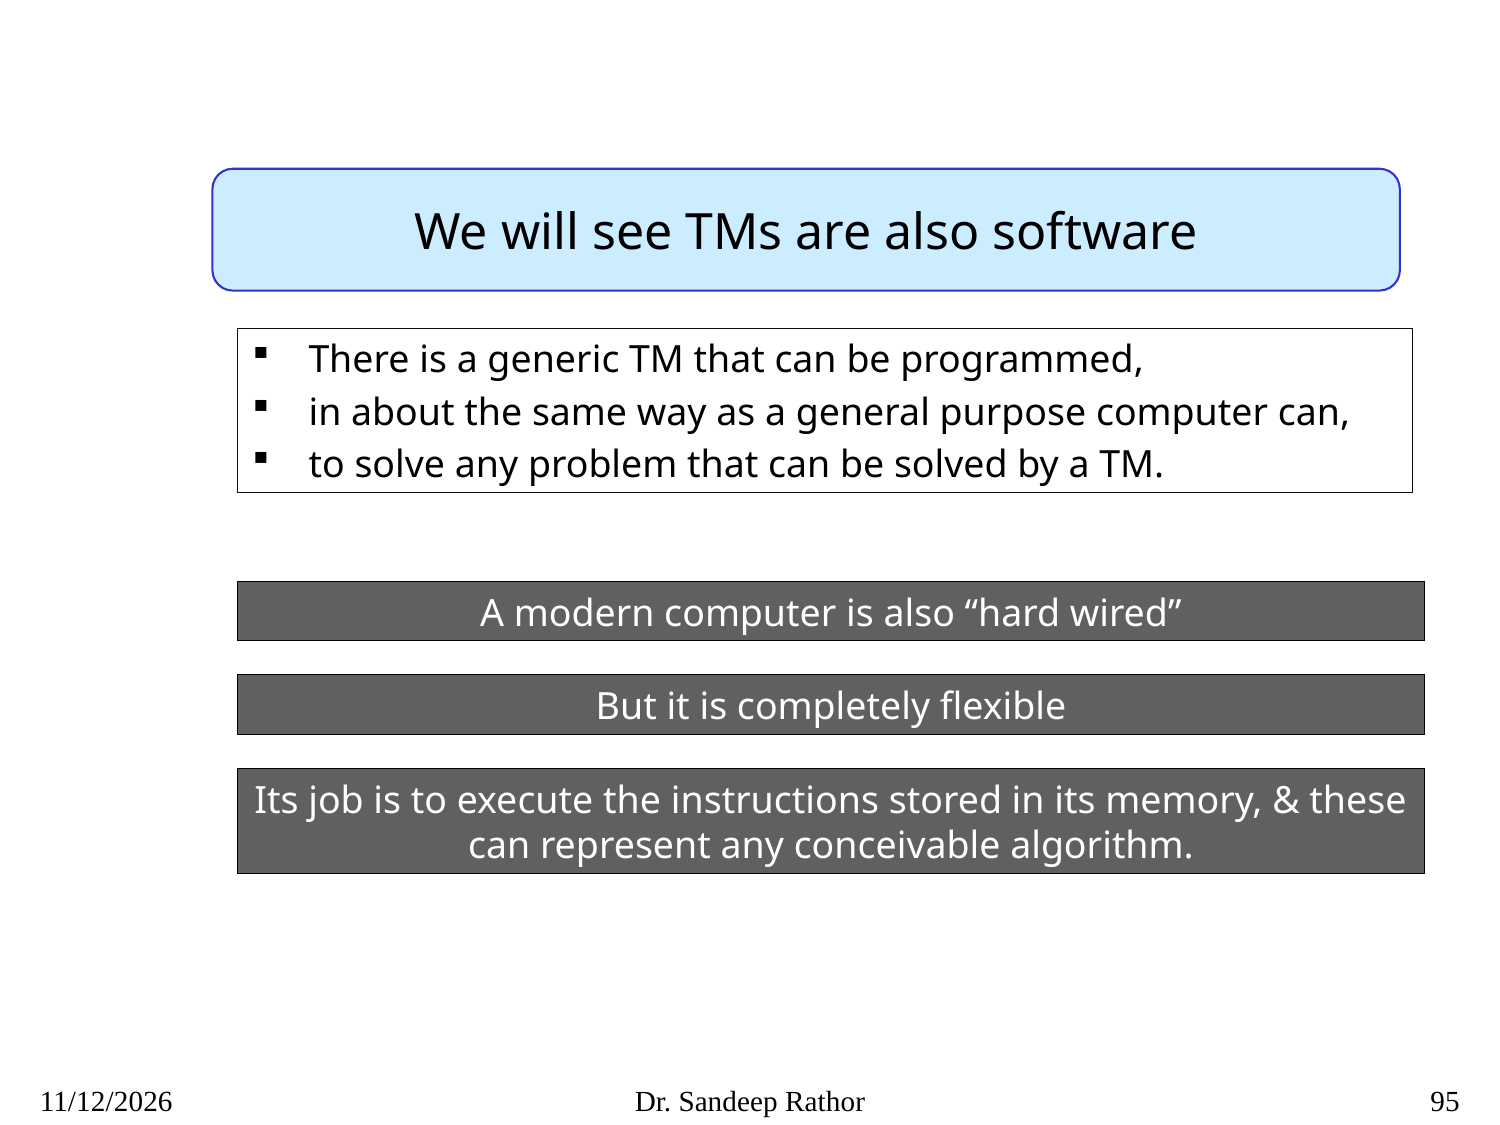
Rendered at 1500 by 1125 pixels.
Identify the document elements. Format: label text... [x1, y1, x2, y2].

text_box Its job is to execute the instructions stored in its memory, & these can represent any conceivable algorithm. [237, 768, 1425, 874]
text_box But it is completely flexible [237, 674, 1425, 735]
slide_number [24, 1074, 338, 1125]
text_box There is a generic TM that can be programmed, in about the same way as a general purpose computer can, to solve any problem that can be solved by a TM. [237, 328, 1413, 493]
footer Dr. Sandeep Rathor [512, 1074, 988, 1125]
text_box We will see TMs are also software [211, 167, 1401, 292]
text_box A modern computer is also “hard wired” [237, 581, 1425, 641]
slide_number 95 [1162, 1074, 1475, 1125]
